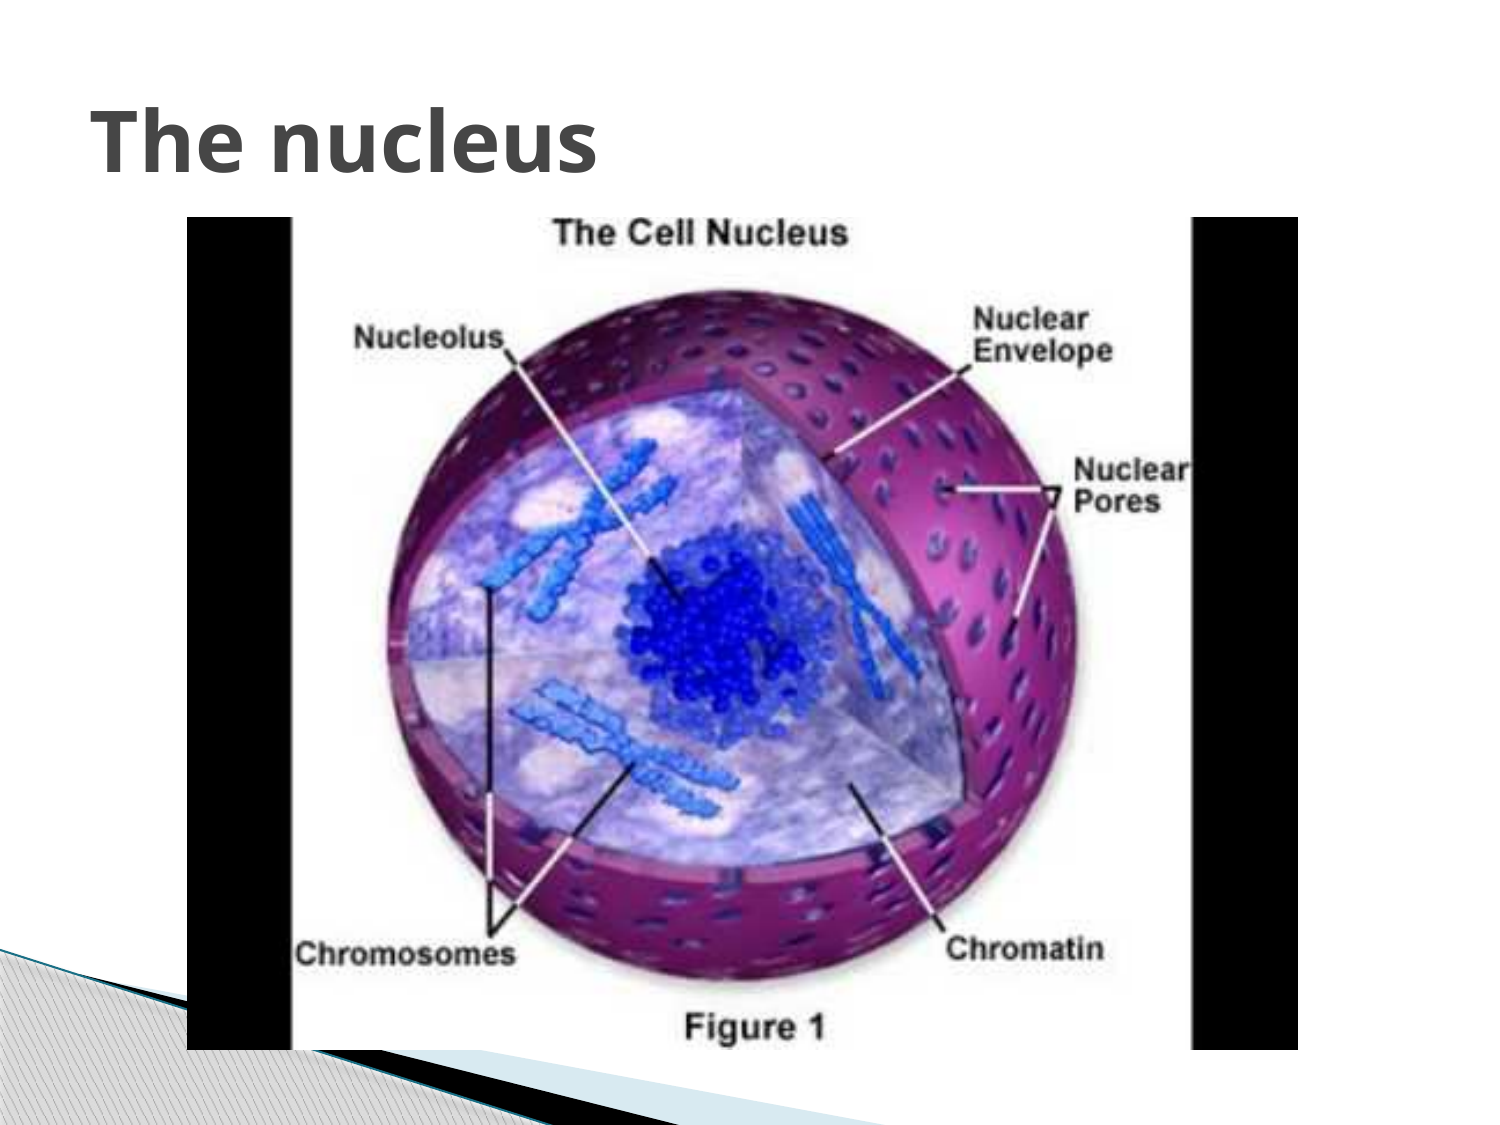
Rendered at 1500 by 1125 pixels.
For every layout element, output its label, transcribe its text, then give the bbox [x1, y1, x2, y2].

title The nucleus [75, 45, 1425, 233]
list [187, 216, 1298, 1051]
